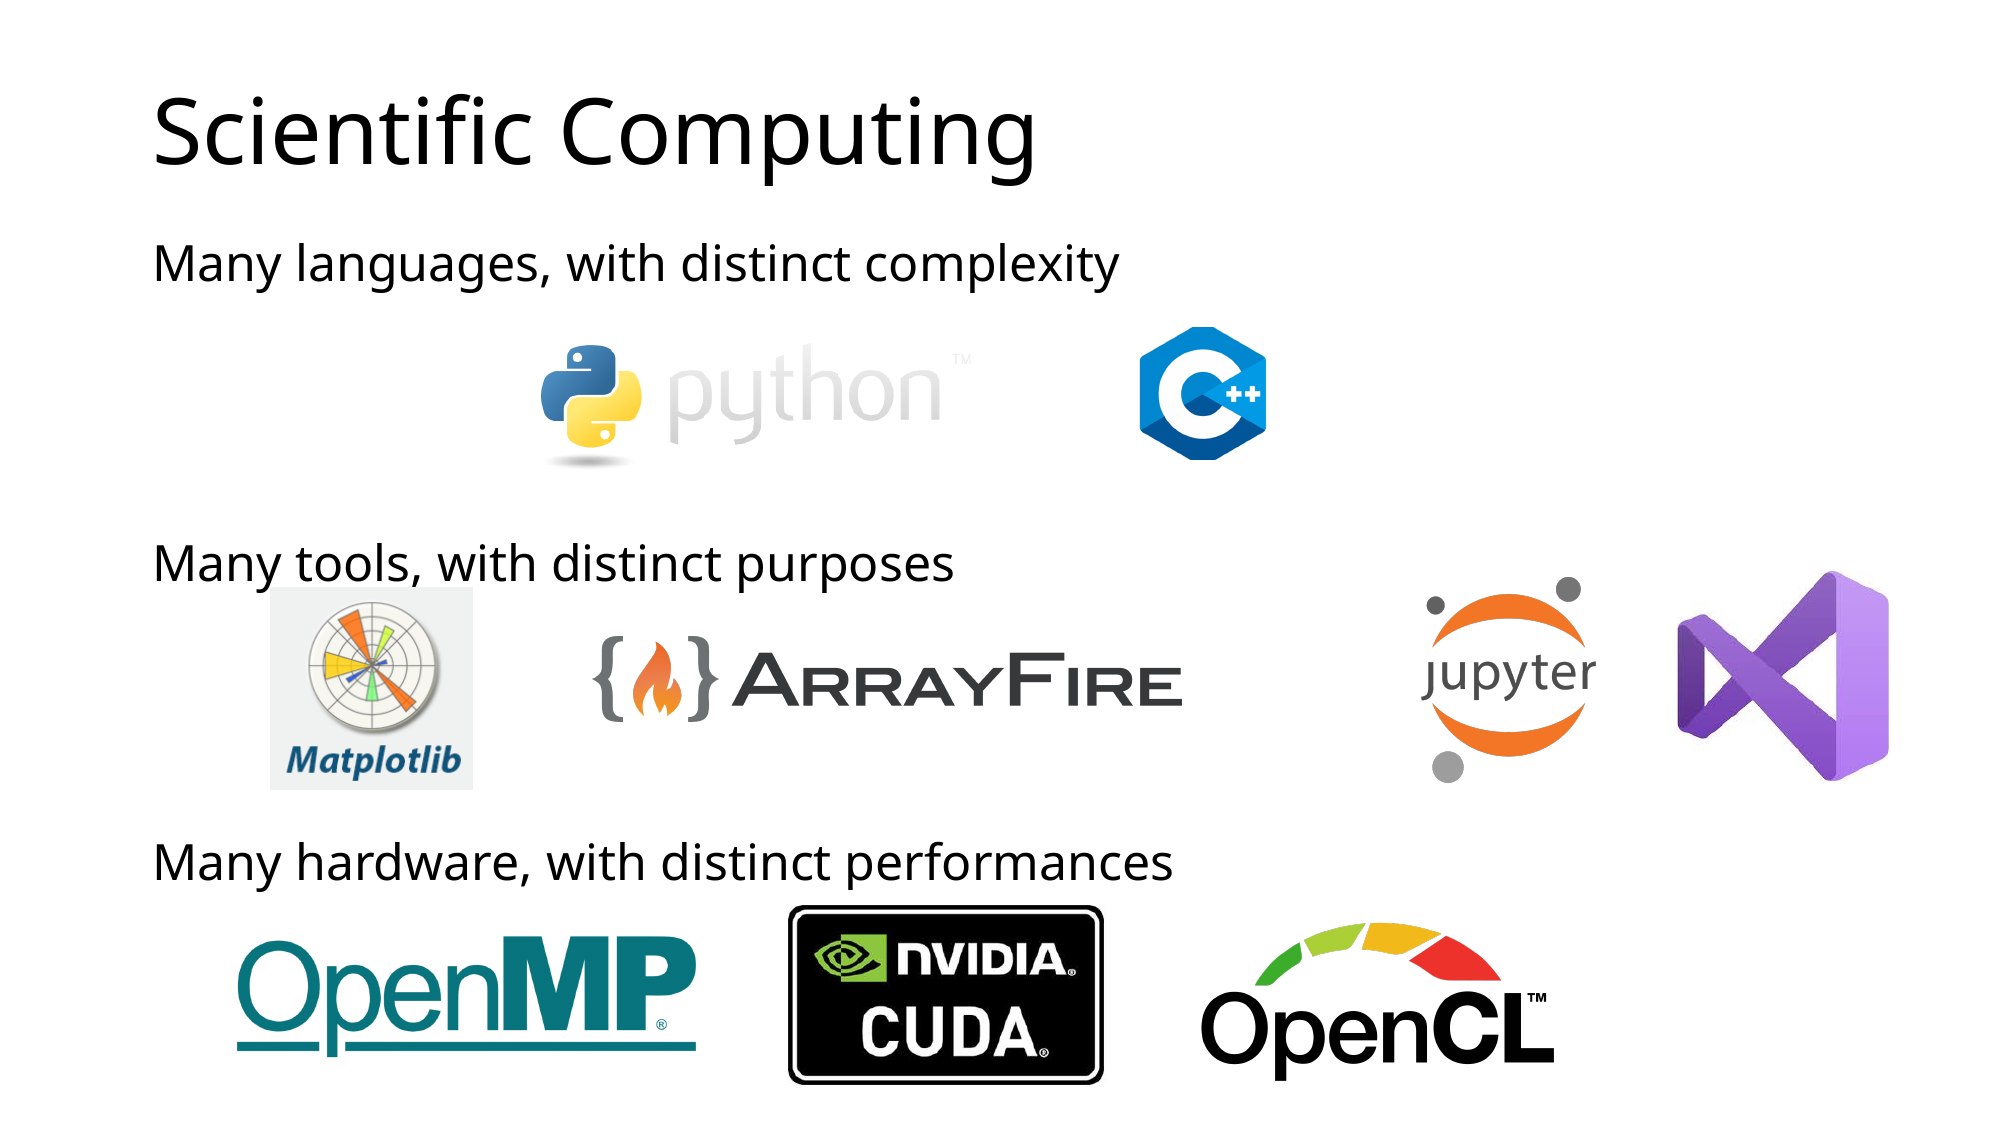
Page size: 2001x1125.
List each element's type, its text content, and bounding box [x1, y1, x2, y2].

picture [270, 587, 473, 790]
picture [213, 912, 716, 1076]
picture [528, 327, 1360, 474]
picture [592, 636, 1182, 722]
picture [1677, 571, 1889, 781]
picture [773, 890, 1118, 1099]
picture [1419, 574, 1599, 784]
title Scientific Computing [137, 26, 1863, 231]
list Many languages, with distinct complexity Many tools, with distinct purposes Many hardware, with distinct performances [137, 231, 1863, 1031]
picture [1181, 909, 1575, 1088]
